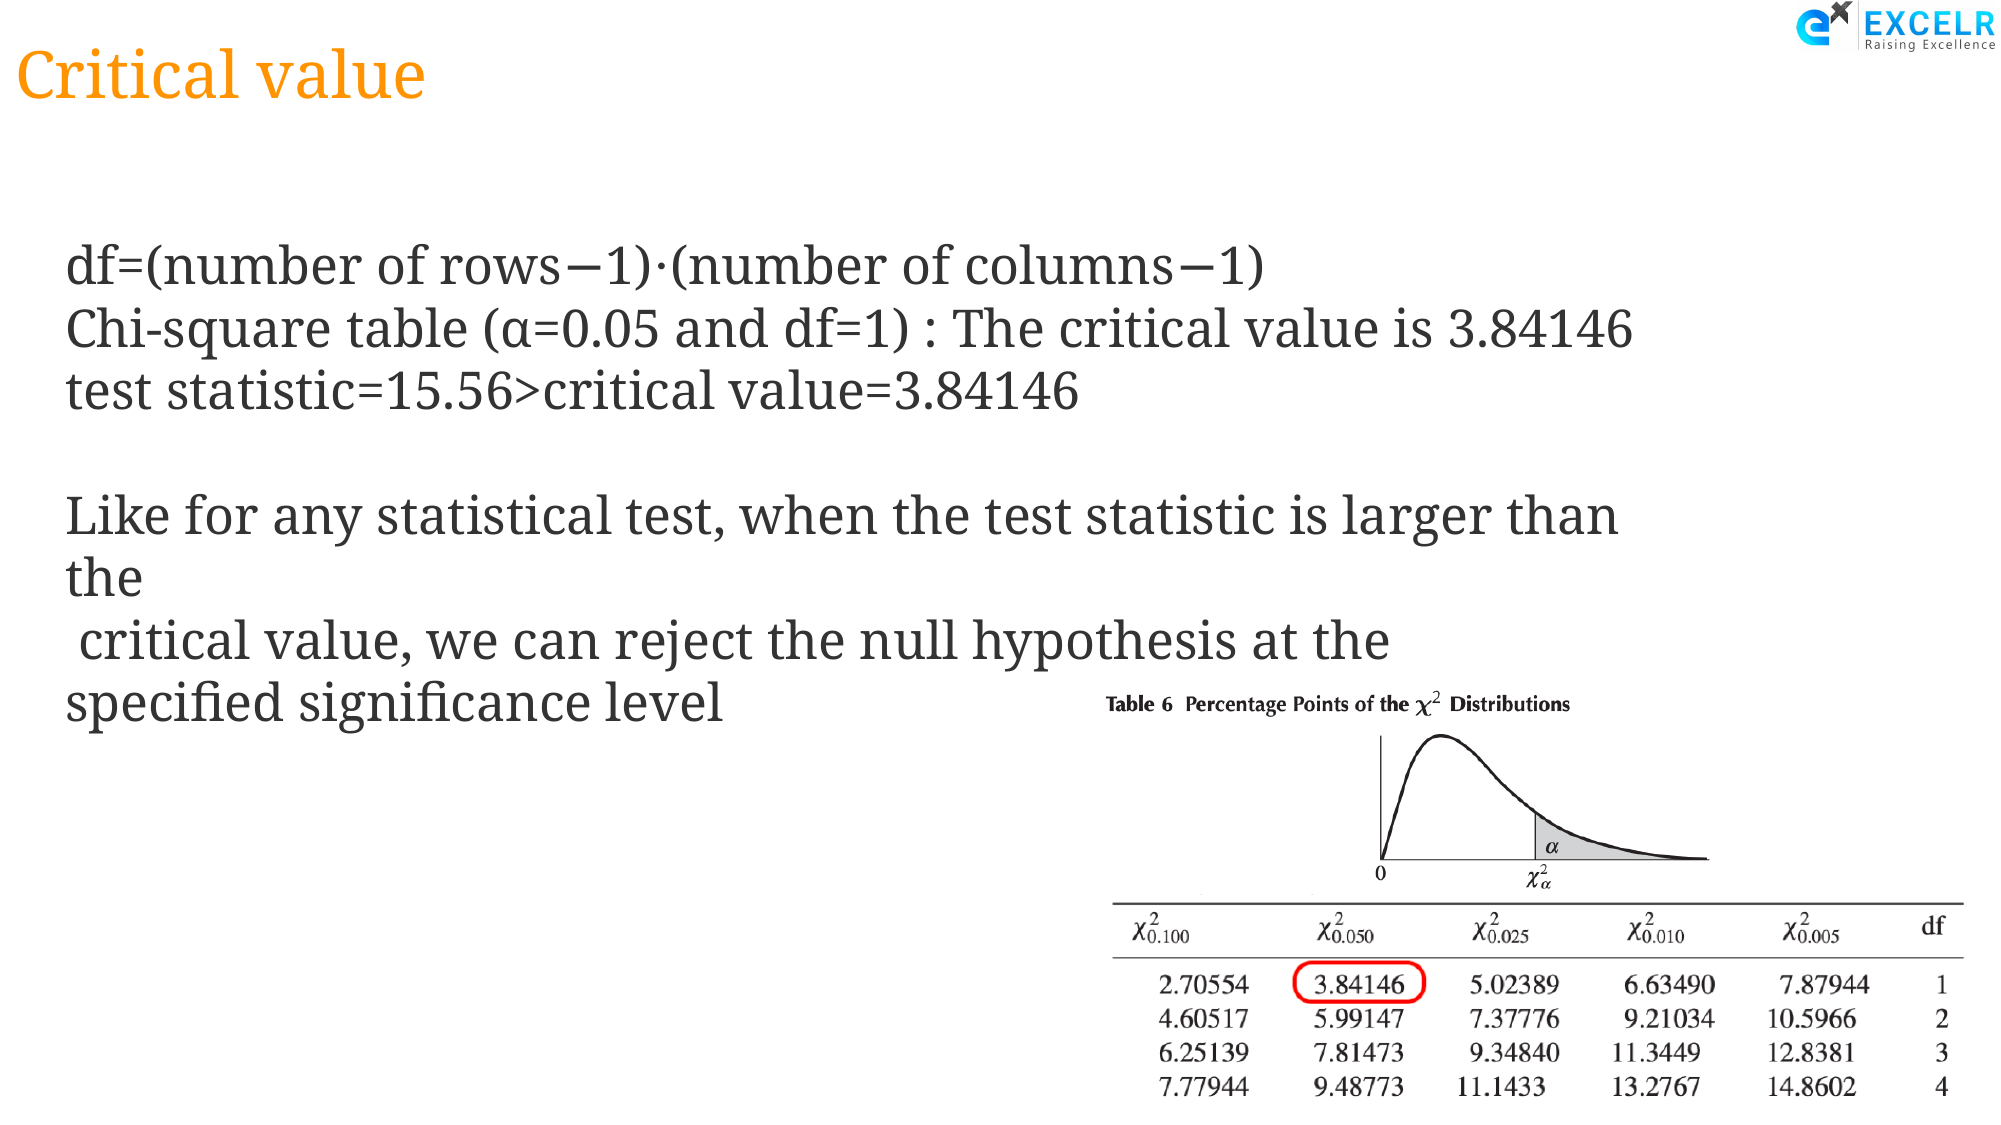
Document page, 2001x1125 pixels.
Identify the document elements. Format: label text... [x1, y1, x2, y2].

picture [1087, 681, 1993, 1102]
text_box Critical value [0, 0, 463, 119]
text_box df=(number of rows−1)⋅(number of columns−1) Chi-square table (α=0.05 and df=1) : The critical value is 3.84146 test statistic=15.56>critical value=3.84146 Like for any statistical test, when the test statistic is larger than the critical value, we can reject the null hypothesis at the specified significance level [50, 224, 1725, 740]
picture [1796, 0, 1995, 53]
